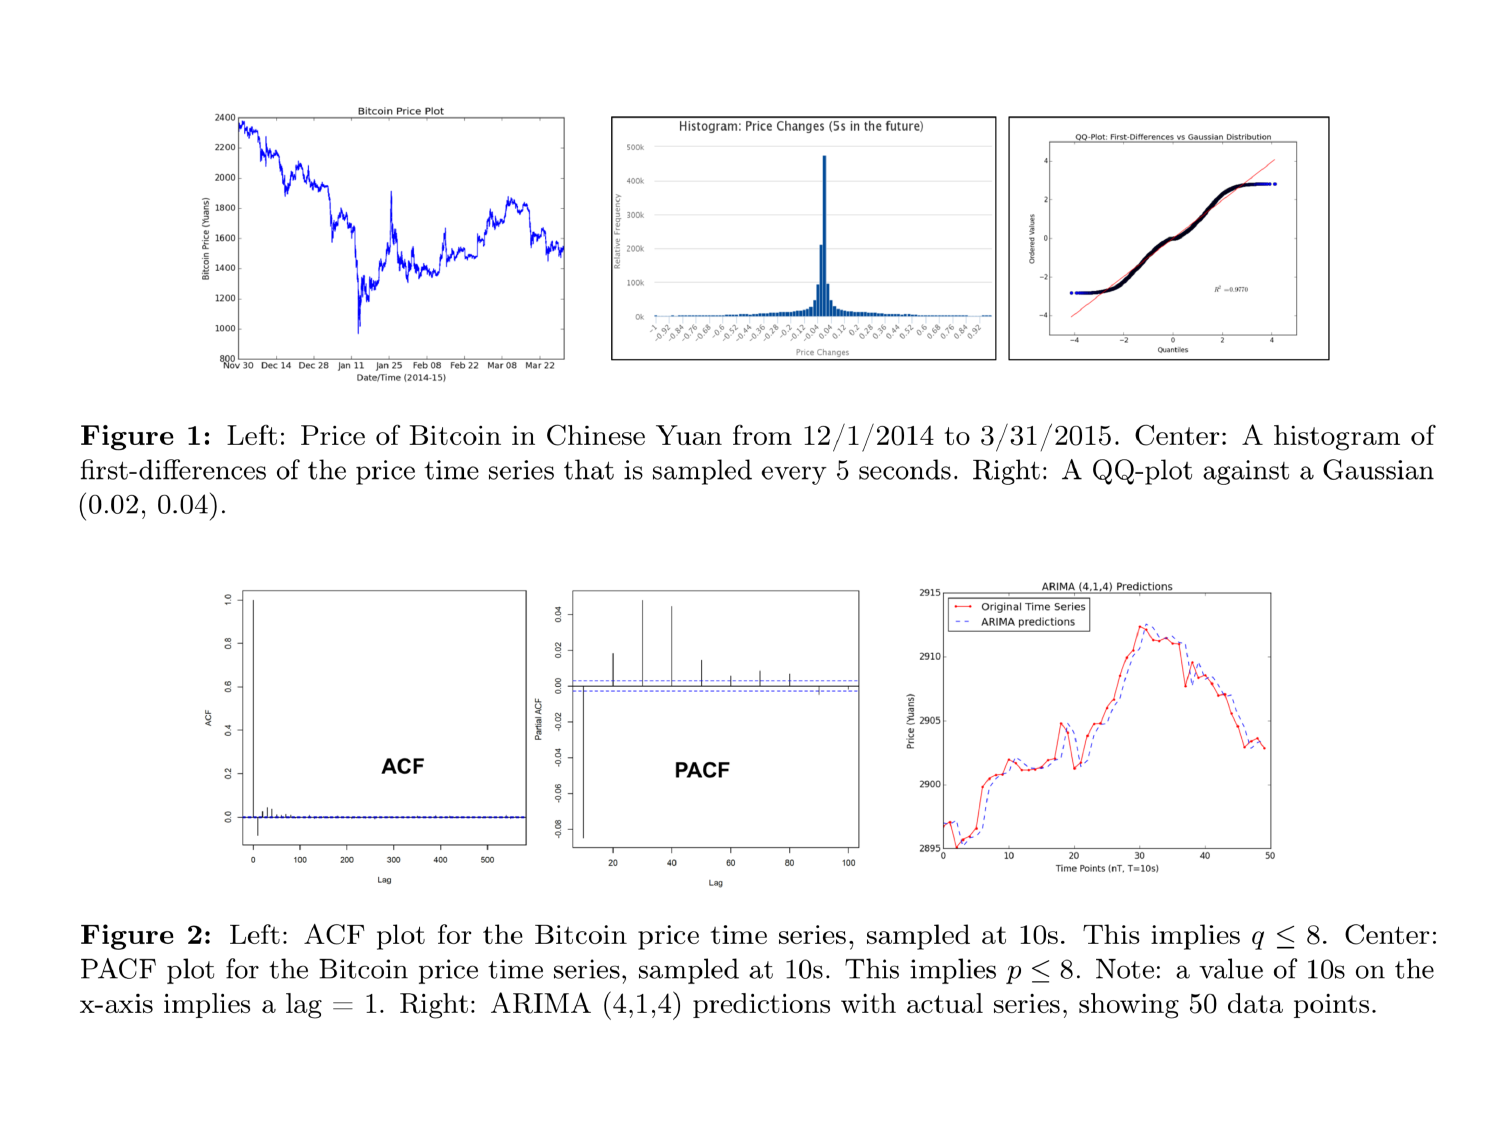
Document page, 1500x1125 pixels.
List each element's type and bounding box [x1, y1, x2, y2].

picture [0, 93, 1500, 1032]
